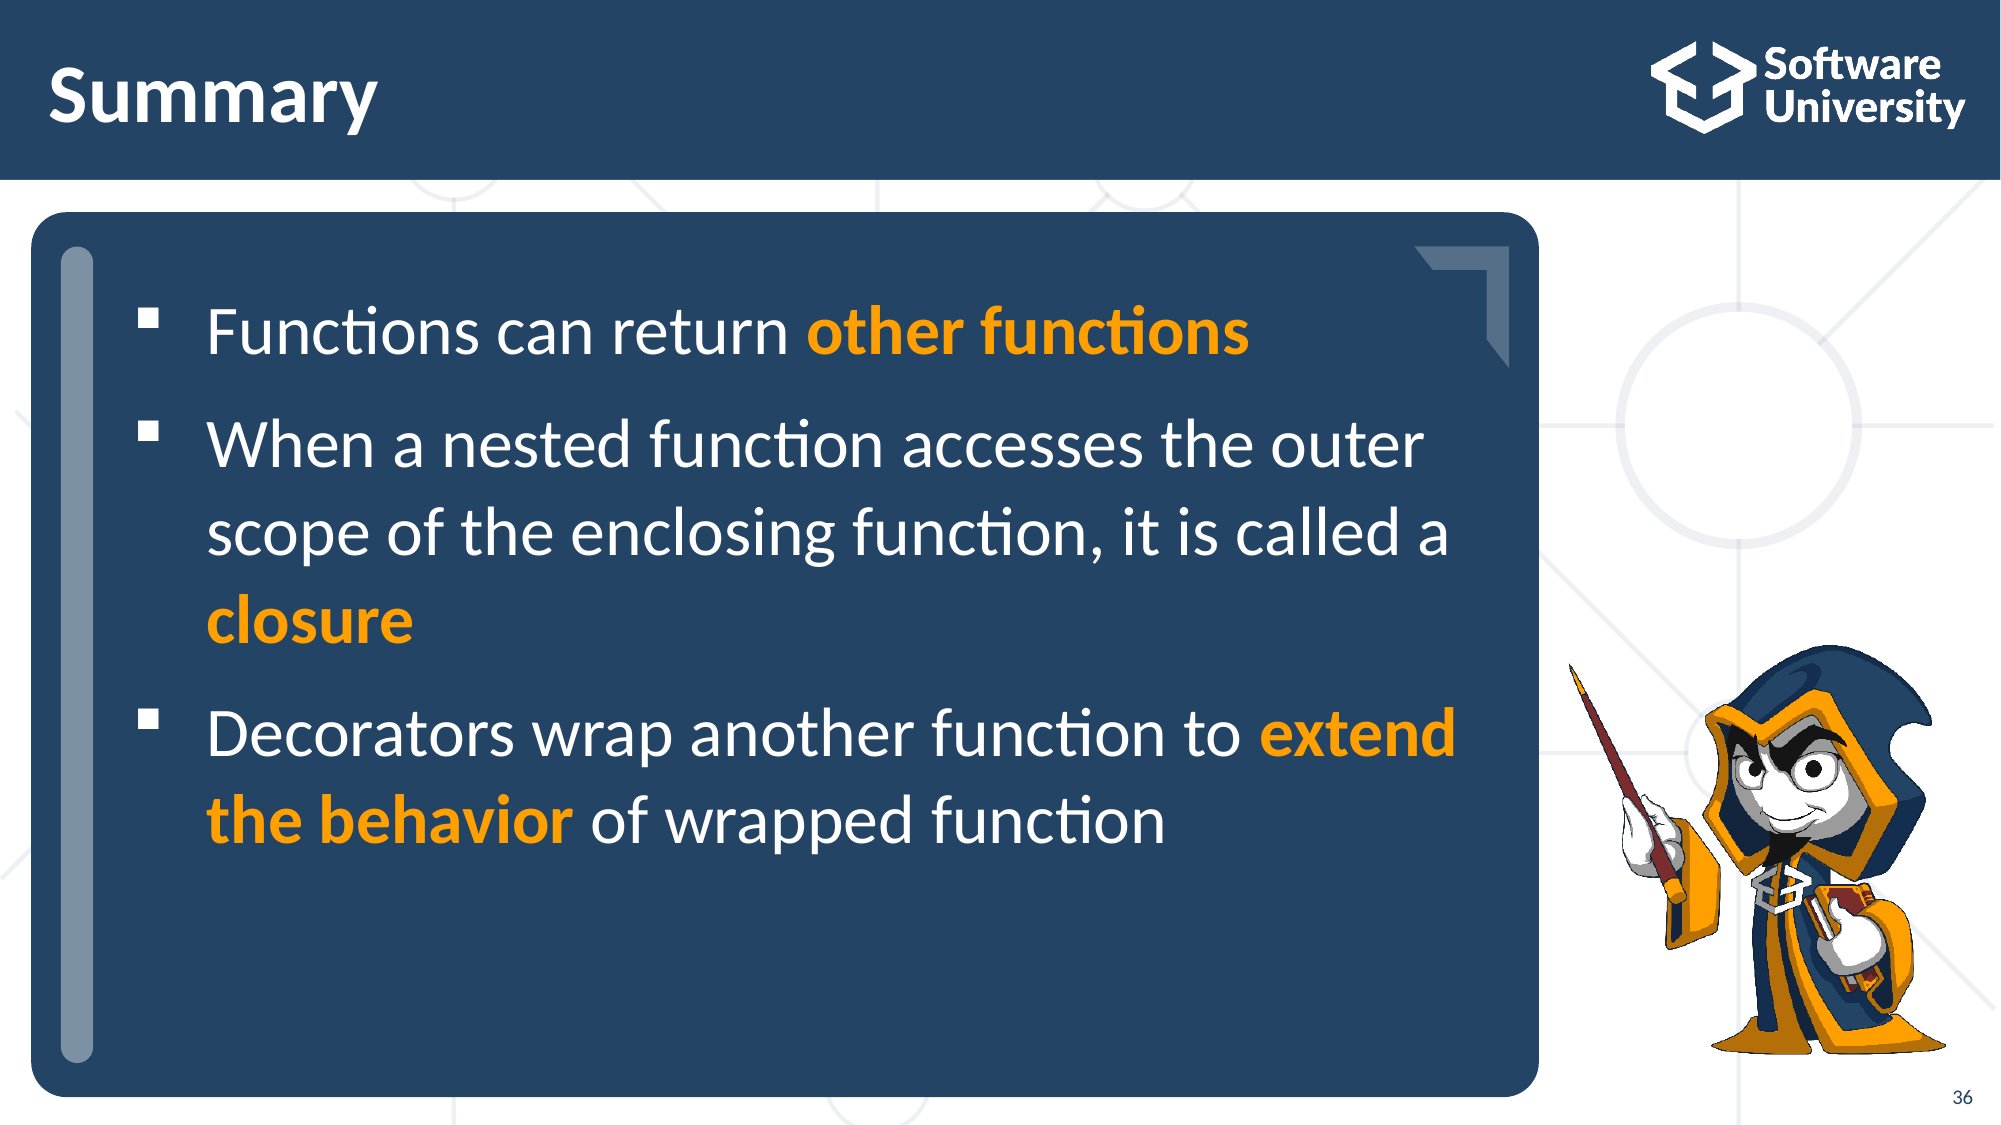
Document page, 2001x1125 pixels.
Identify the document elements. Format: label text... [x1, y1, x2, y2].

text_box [30, 211, 1540, 1098]
picture [1566, 643, 1947, 1055]
picture [1651, 41, 1966, 134]
slide_number 36 [1927, 1067, 1989, 1117]
title Summary [31, 16, 1625, 162]
